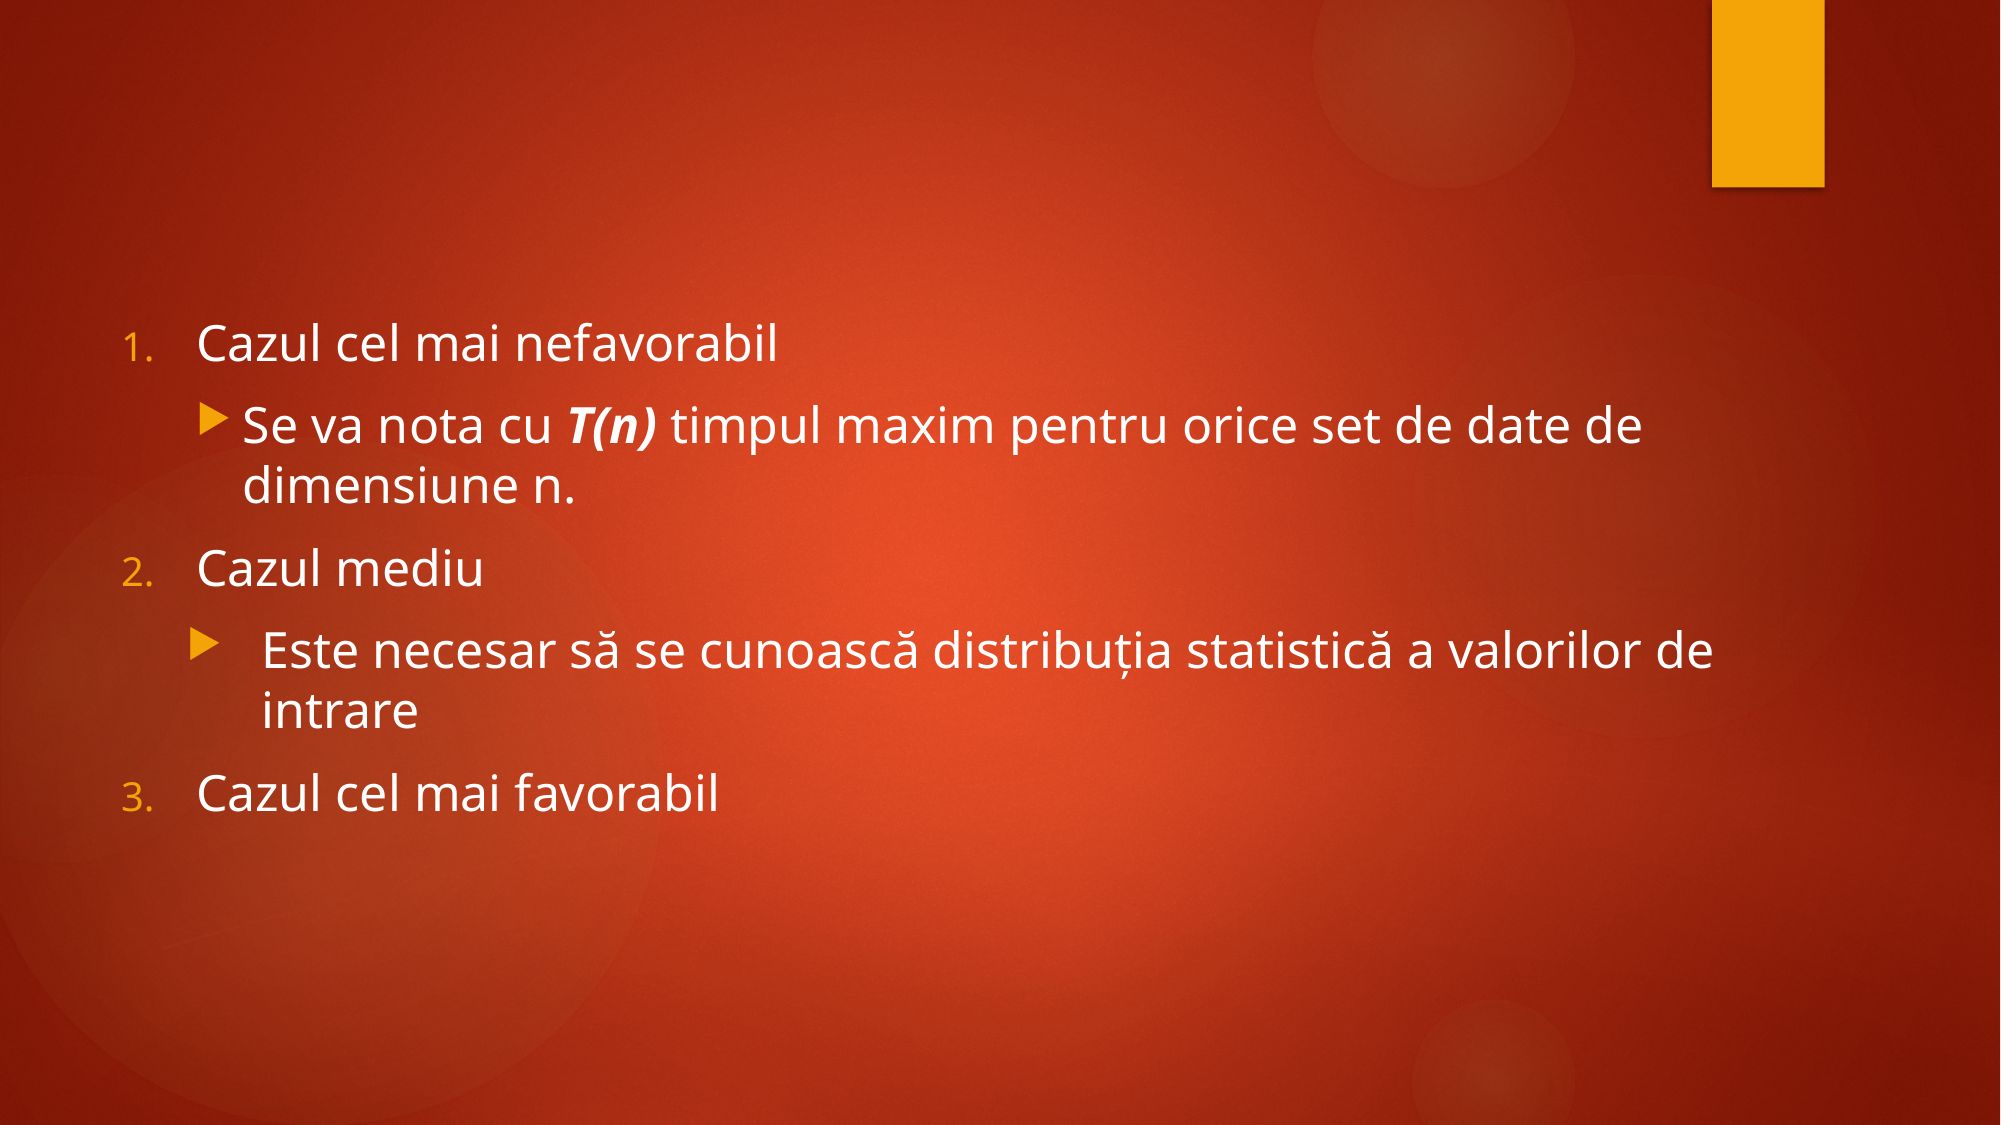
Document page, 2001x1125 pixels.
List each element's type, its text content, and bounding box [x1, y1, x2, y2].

list Cazul cel mai nefavorabil Se va nota cu T(n) timpul maxim pentru orice set de date de dimensiune n. Cazul mediu Este necesar să se cunoască distribuția statistică a valorilor de intrare Cazul cel mai favorabil [106, 304, 1817, 993]
